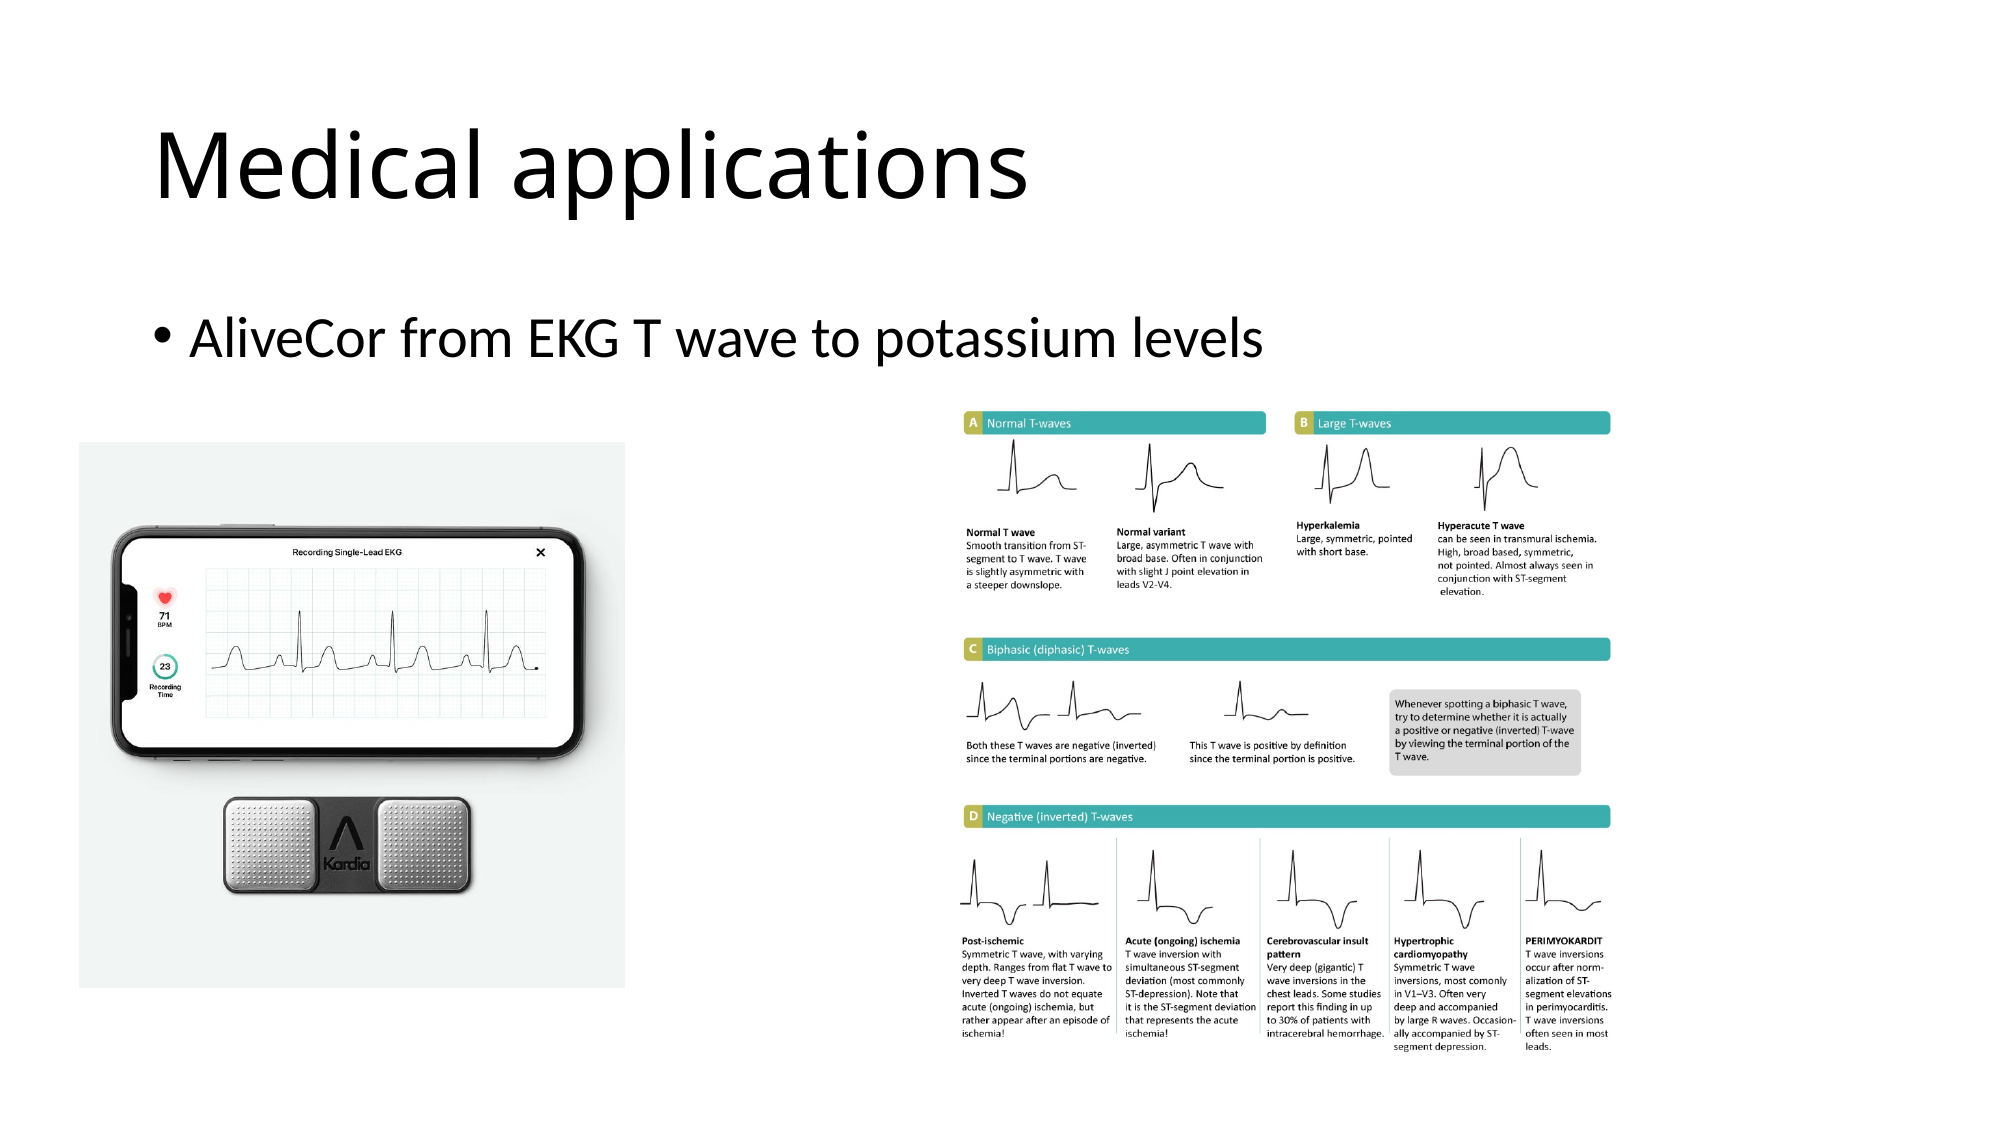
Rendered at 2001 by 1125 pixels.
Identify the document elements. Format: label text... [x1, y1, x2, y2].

picture [960, 411, 1612, 1067]
title Medical applications [137, 59, 1863, 278]
list AliveCor from EKG T wave to potassium levels [137, 299, 1863, 1014]
picture [79, 442, 625, 988]
